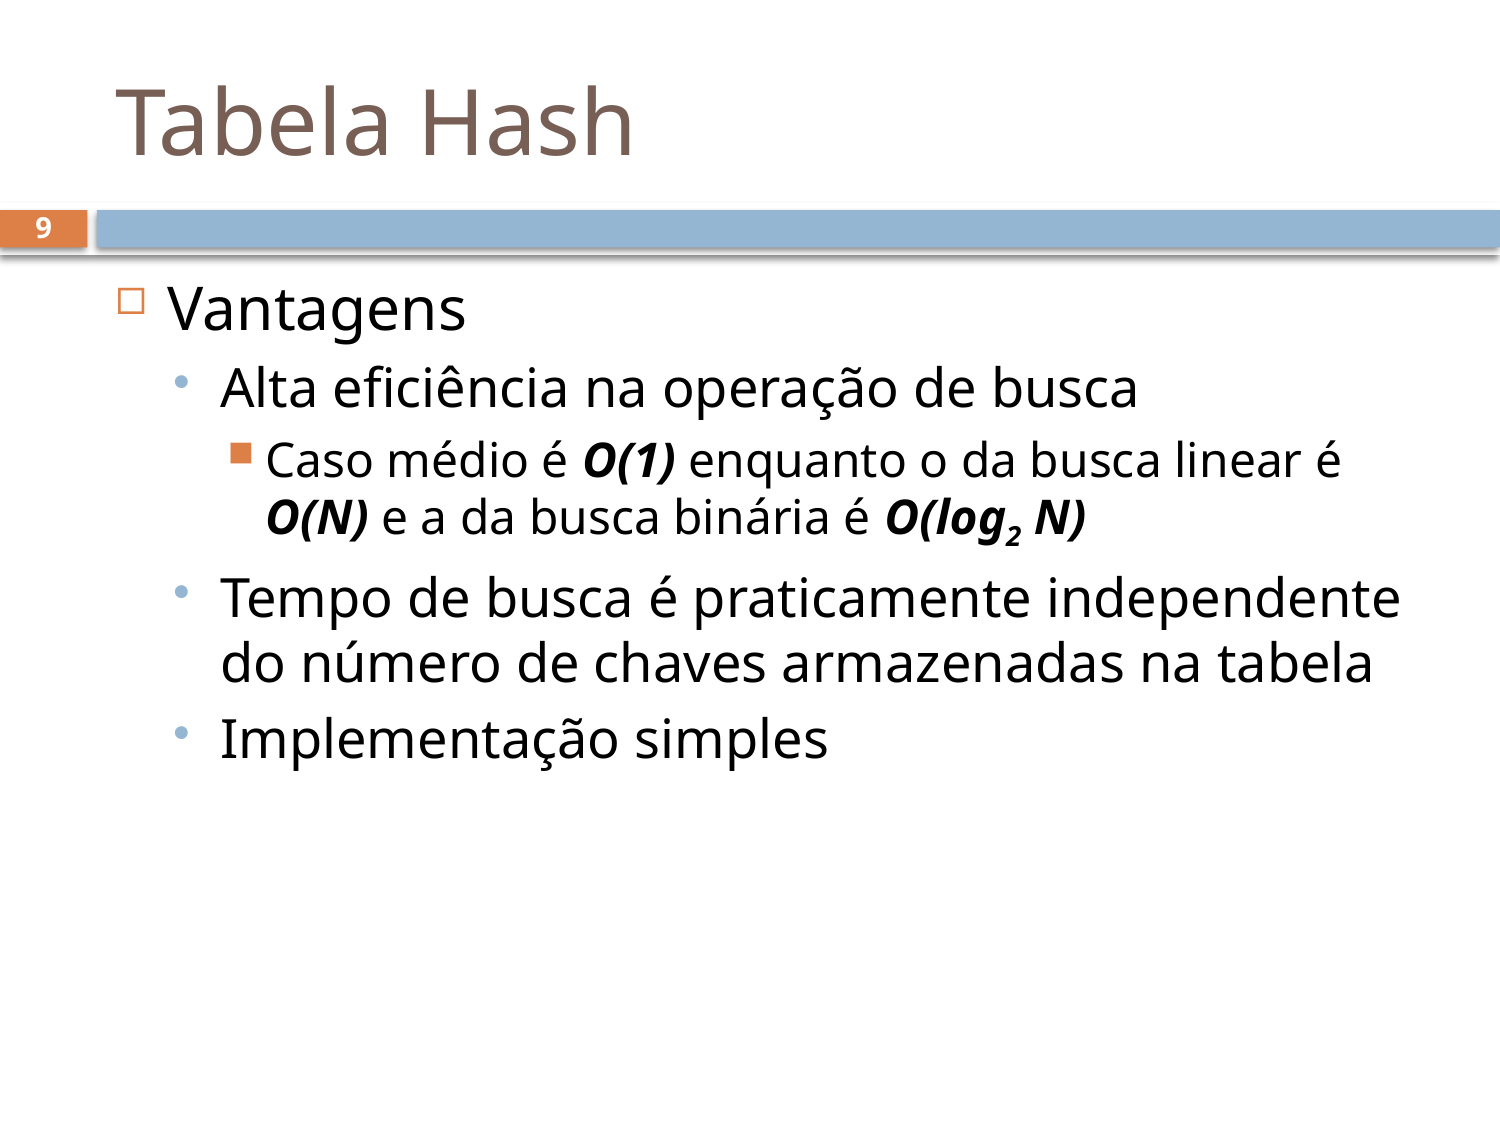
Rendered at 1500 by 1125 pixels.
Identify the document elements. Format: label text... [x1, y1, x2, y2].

slide_number 9 [0, 208, 88, 249]
list Vantagens Alta eficiência na operação de busca Caso médio é O(1) enquanto o da busca linear é O(N) e a da busca binária é O(log2 N) Tempo de busca é praticamente independente do número de chaves armazenadas na tabela Implementação simples [100, 262, 1438, 1000]
title Tabela Hash [100, 37, 1438, 200]
